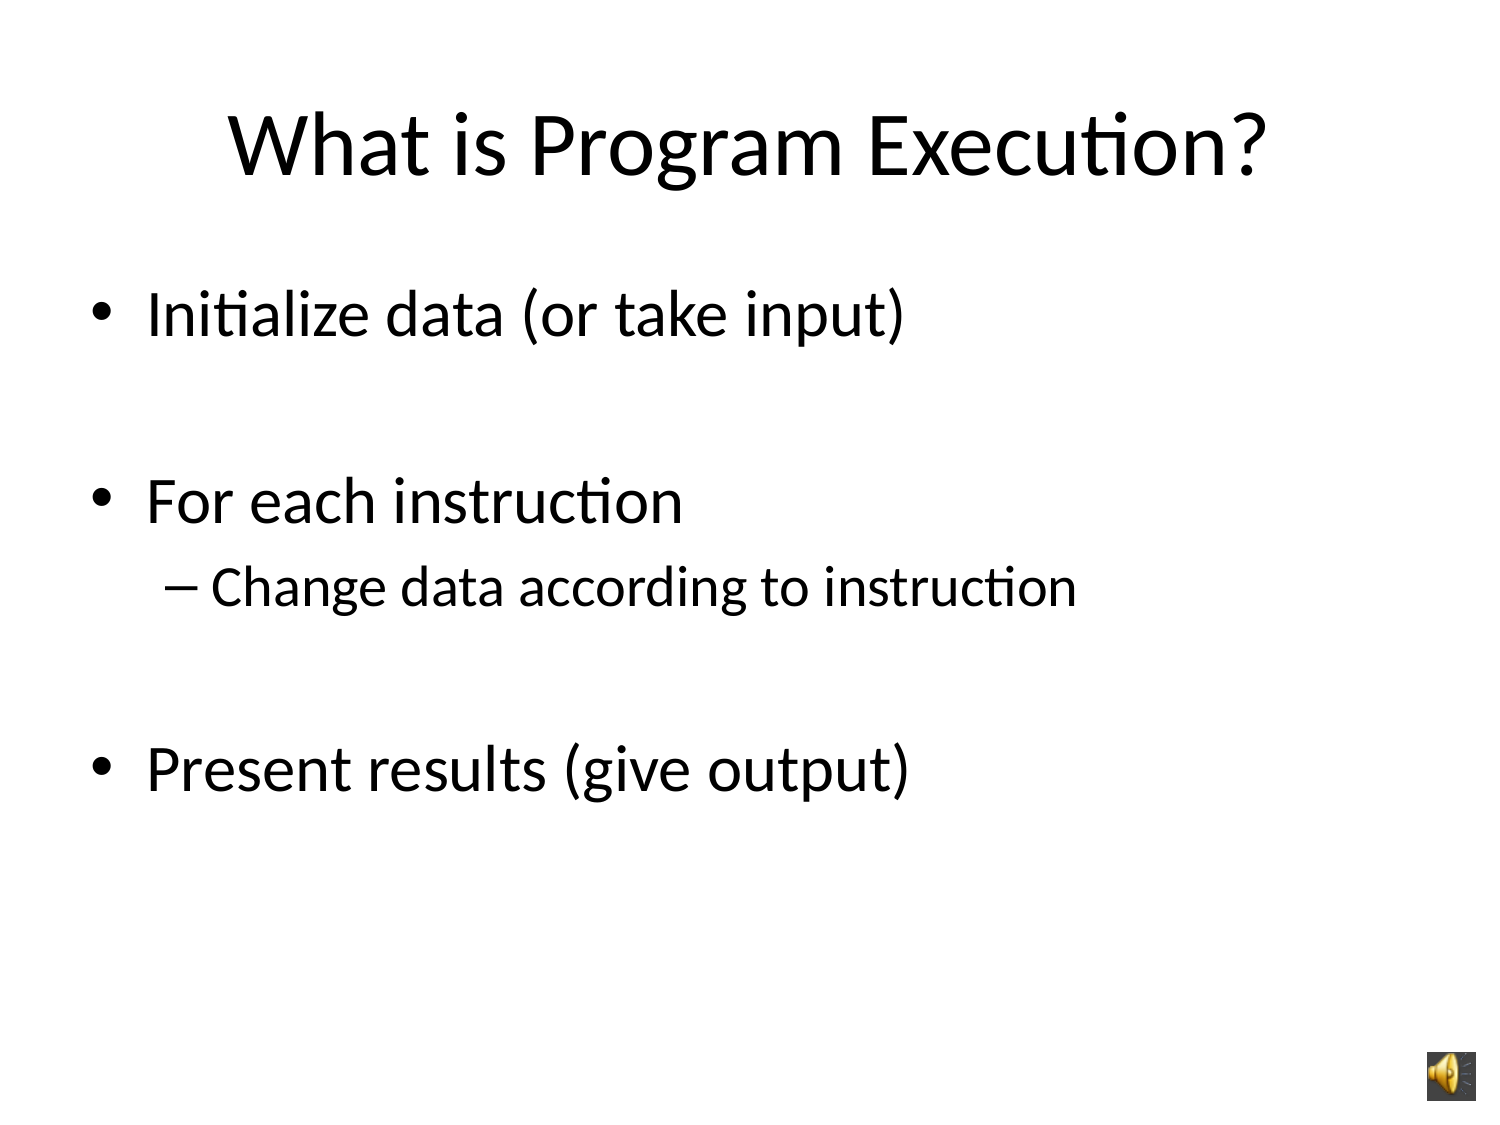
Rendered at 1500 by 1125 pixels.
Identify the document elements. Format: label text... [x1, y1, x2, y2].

title What is Program Execution? [75, 45, 1425, 233]
picture [1426, 1051, 1477, 1102]
list Initialize data (or take input) For each instruction Change data according to instruction Present results (give output) [75, 262, 1425, 1005]
